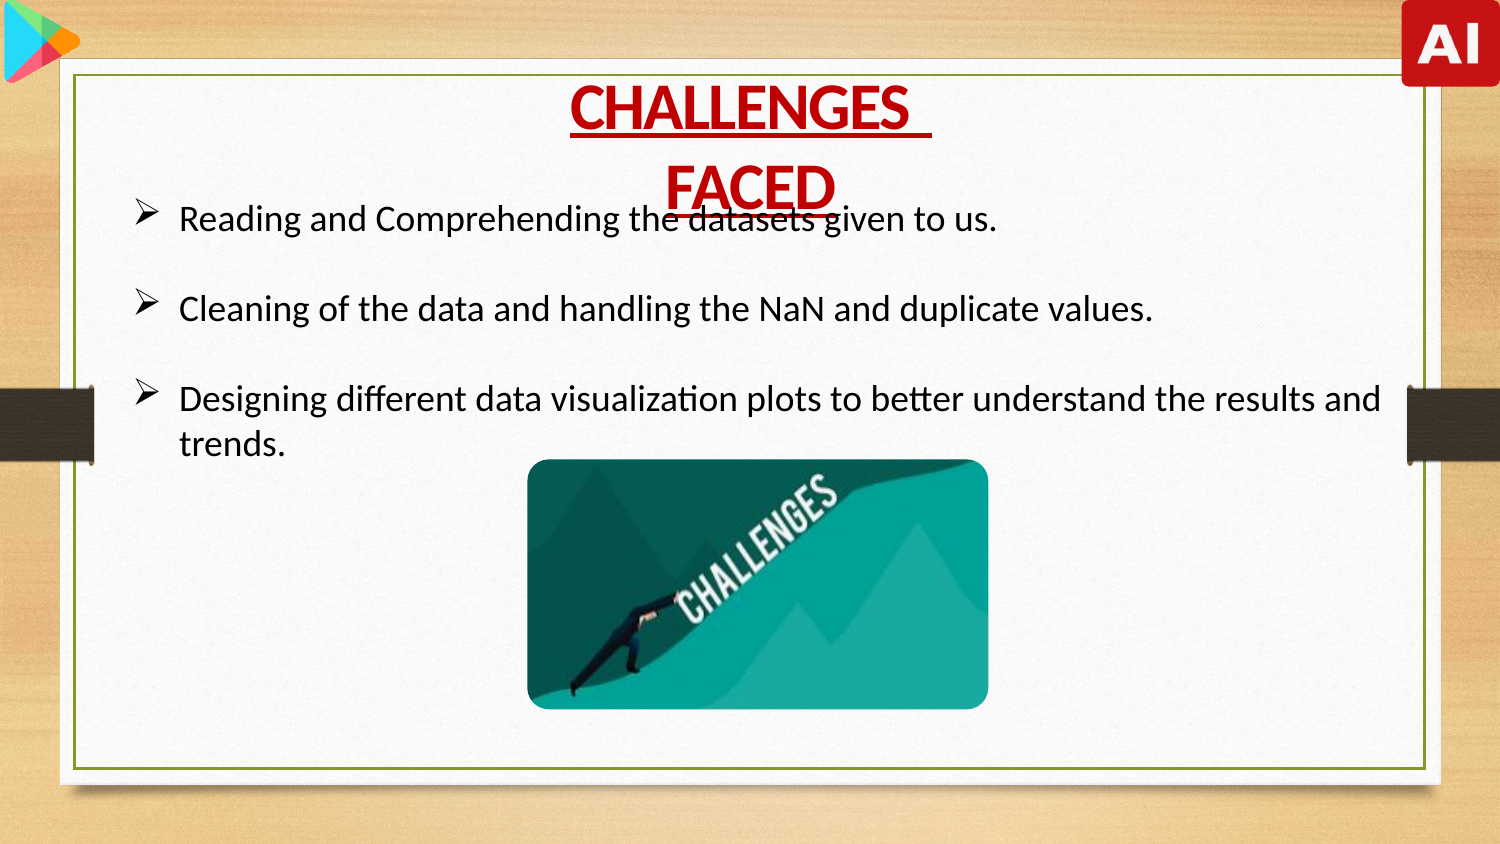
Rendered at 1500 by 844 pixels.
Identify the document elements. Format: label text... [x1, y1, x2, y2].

text_box Reading and Comprehending the datasets given to us. Cleaning of the data and handling the NaN and duplicate values. Designing different data visualization plots to better understand the results and trends. [117, 186, 1415, 471]
text_box [0, 0, 85, 83]
picture [0, 0, 1500, 844]
text_box CHALLENGES FACED [477, 60, 1023, 186]
